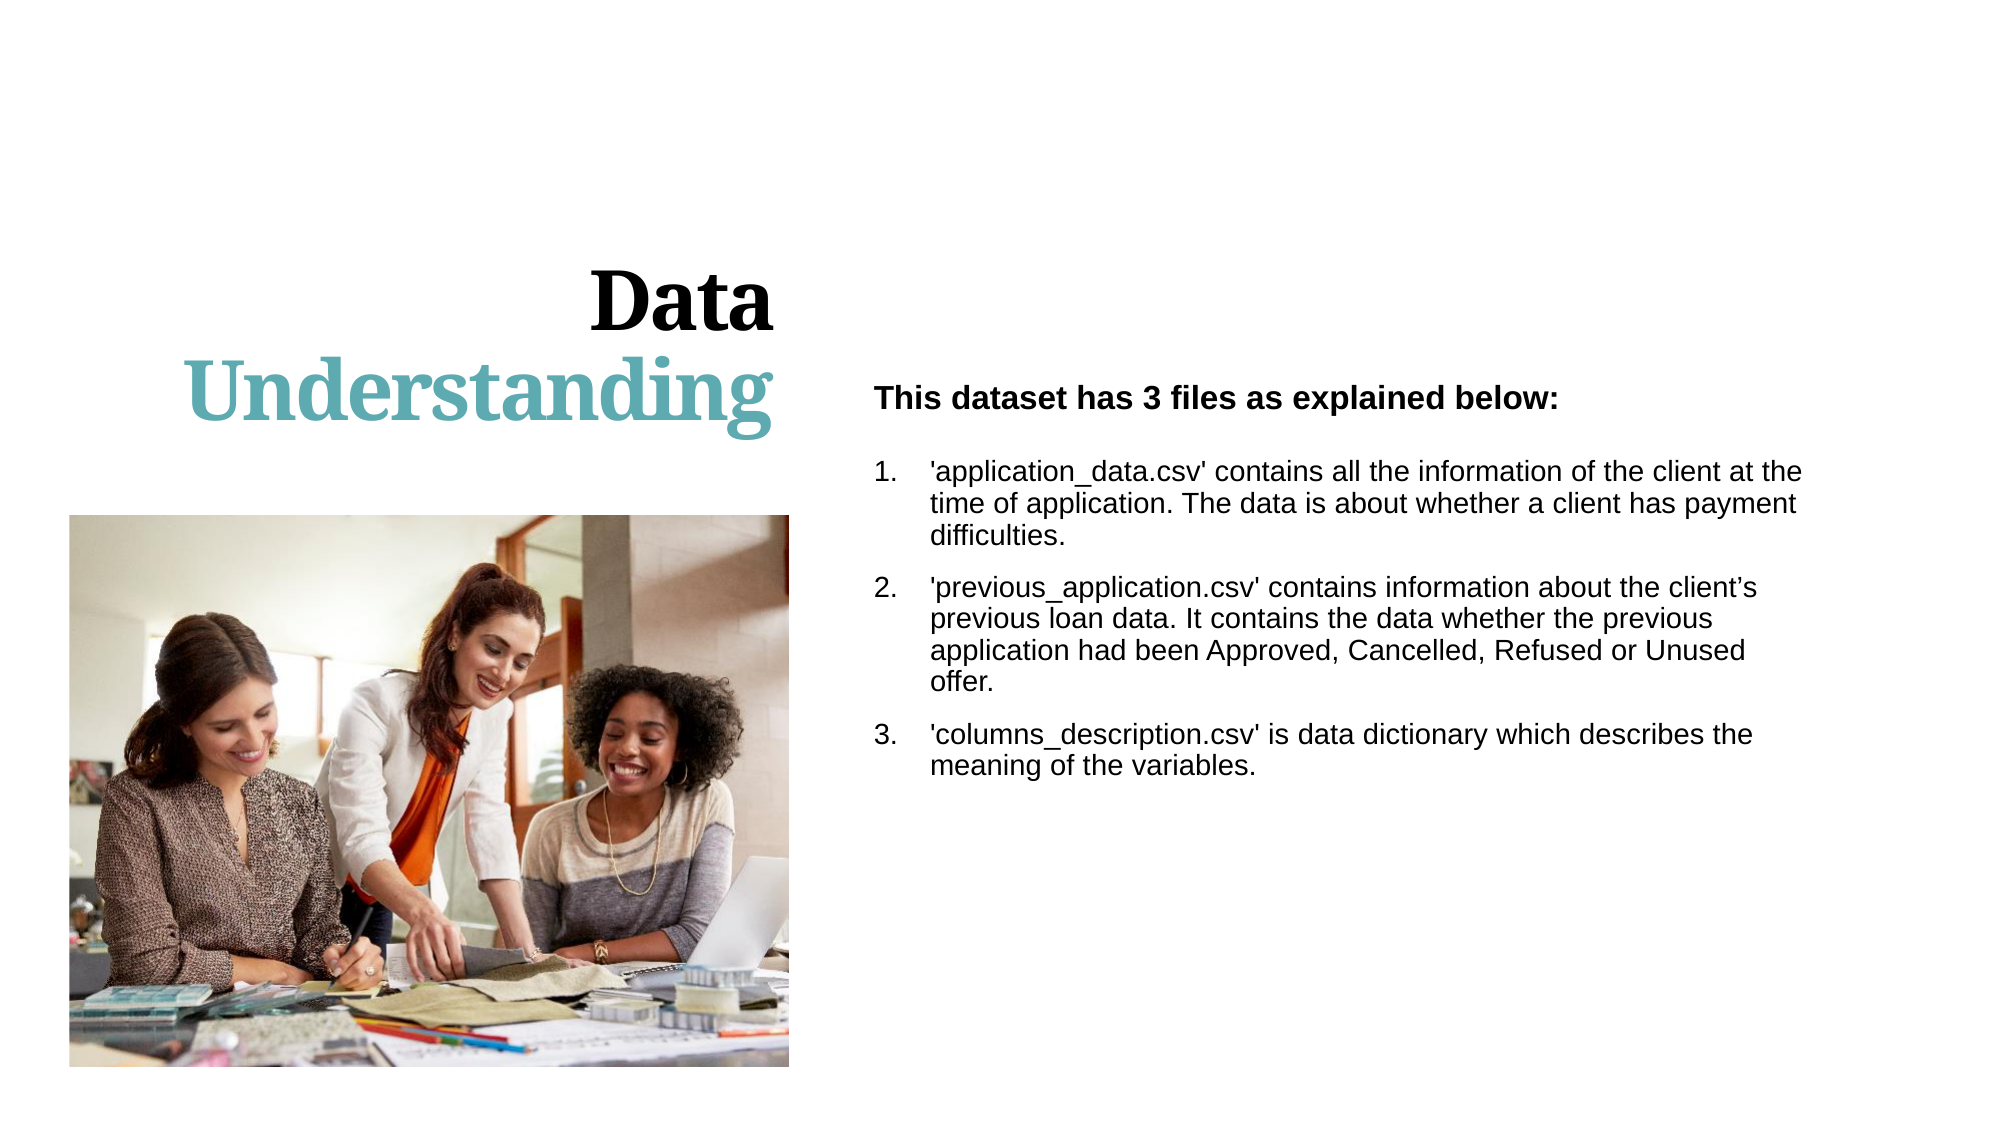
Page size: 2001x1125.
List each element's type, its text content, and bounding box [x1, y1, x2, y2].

list This dataset has 3 files as explained below: [873, 367, 1680, 424]
list 'application_data.csv' contains all the information of the client at the time of application. The data is about whether a client has payment difficulties. 'previous_application.csv' contains information about the client’s previous loan data. It contains the data whether the previous application had been Approved, Cancelled, Refused or Unused offer. 'columns_description.csv' is data dictionary which describes the meaning of the variables. [873, 444, 1823, 1072]
picture [69, 515, 789, 1067]
title Data Understanding [69, 228, 789, 446]
